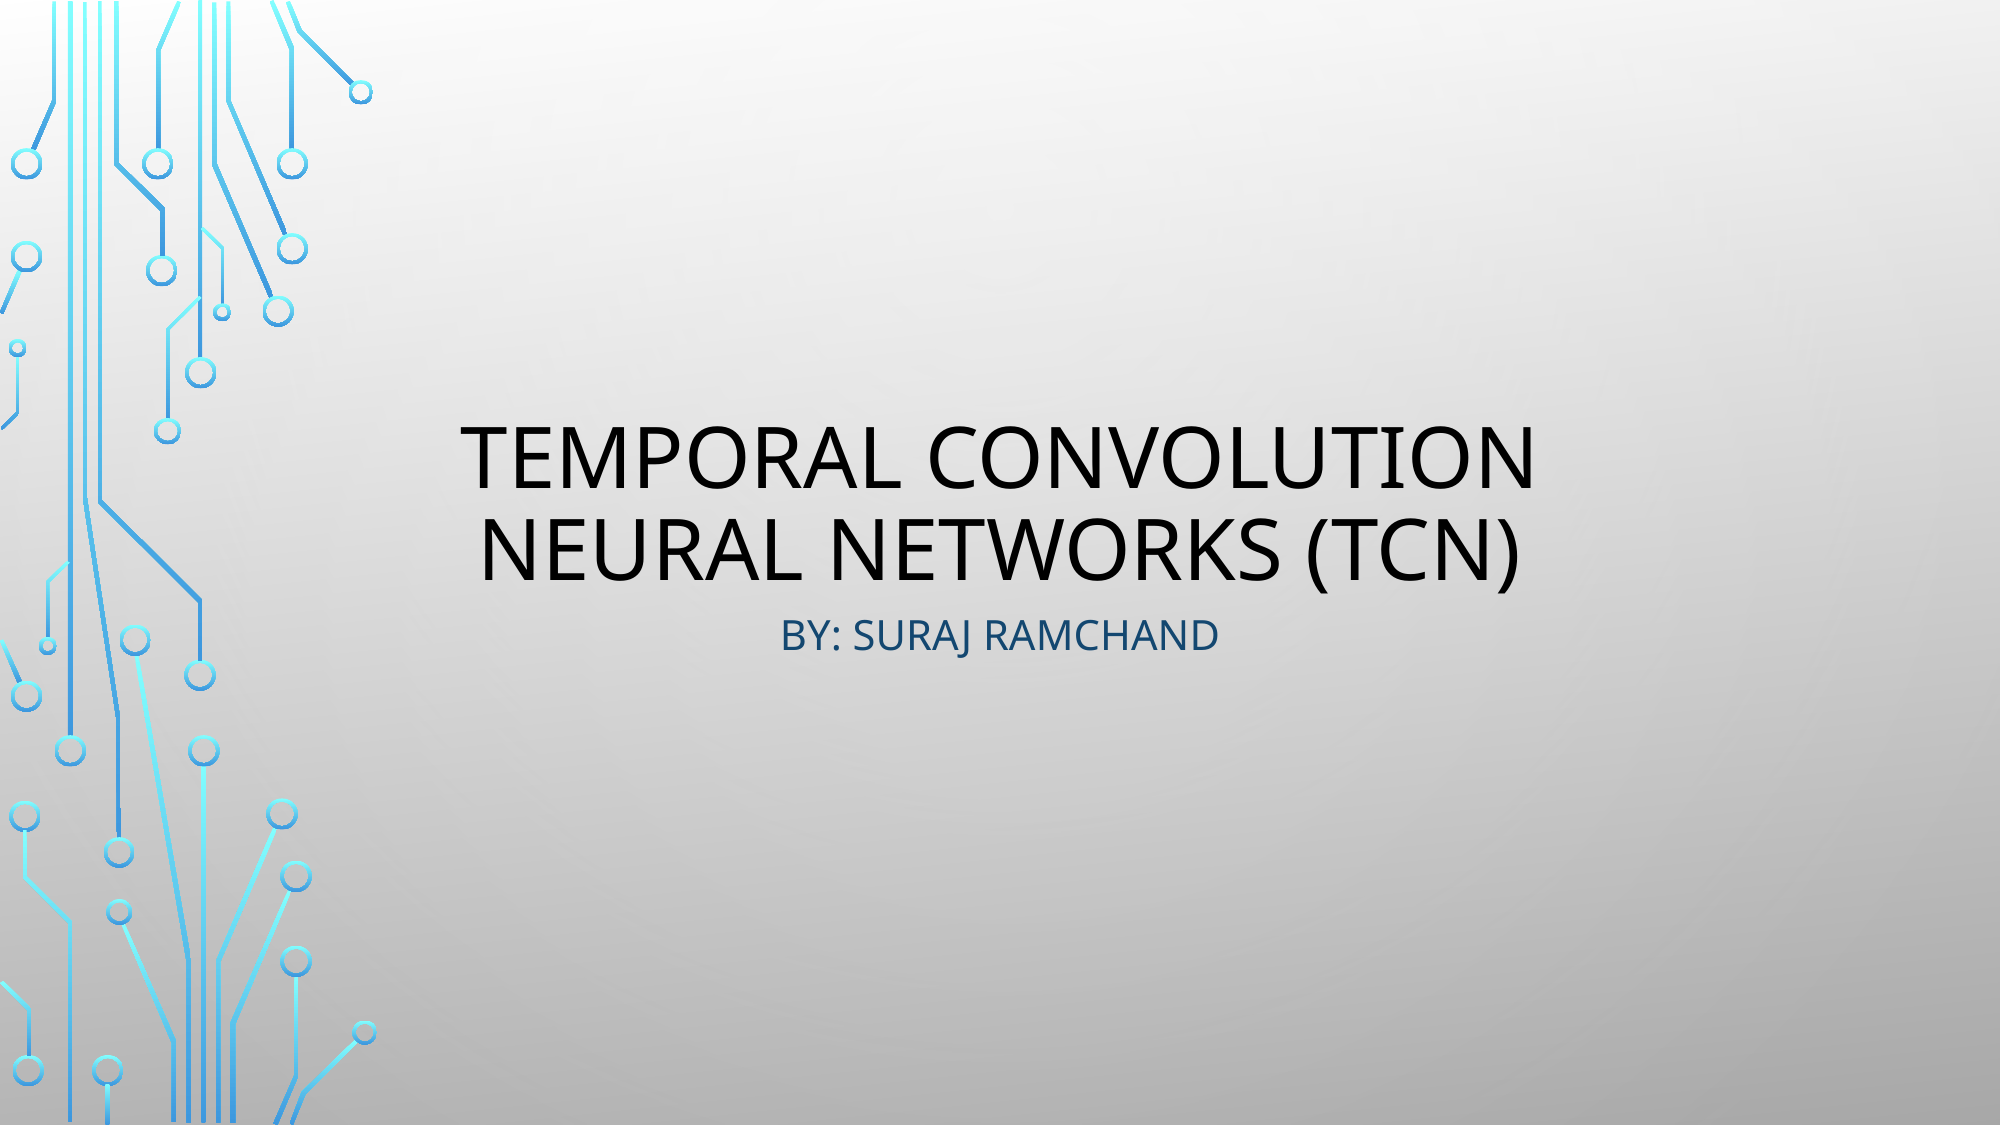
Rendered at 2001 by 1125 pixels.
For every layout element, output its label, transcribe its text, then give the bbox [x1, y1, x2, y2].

subtitle By: Suraj RAmchand [437, 590, 1563, 748]
title Temporal Convolution Neural Networks (TCN) [437, 381, 1563, 590]
